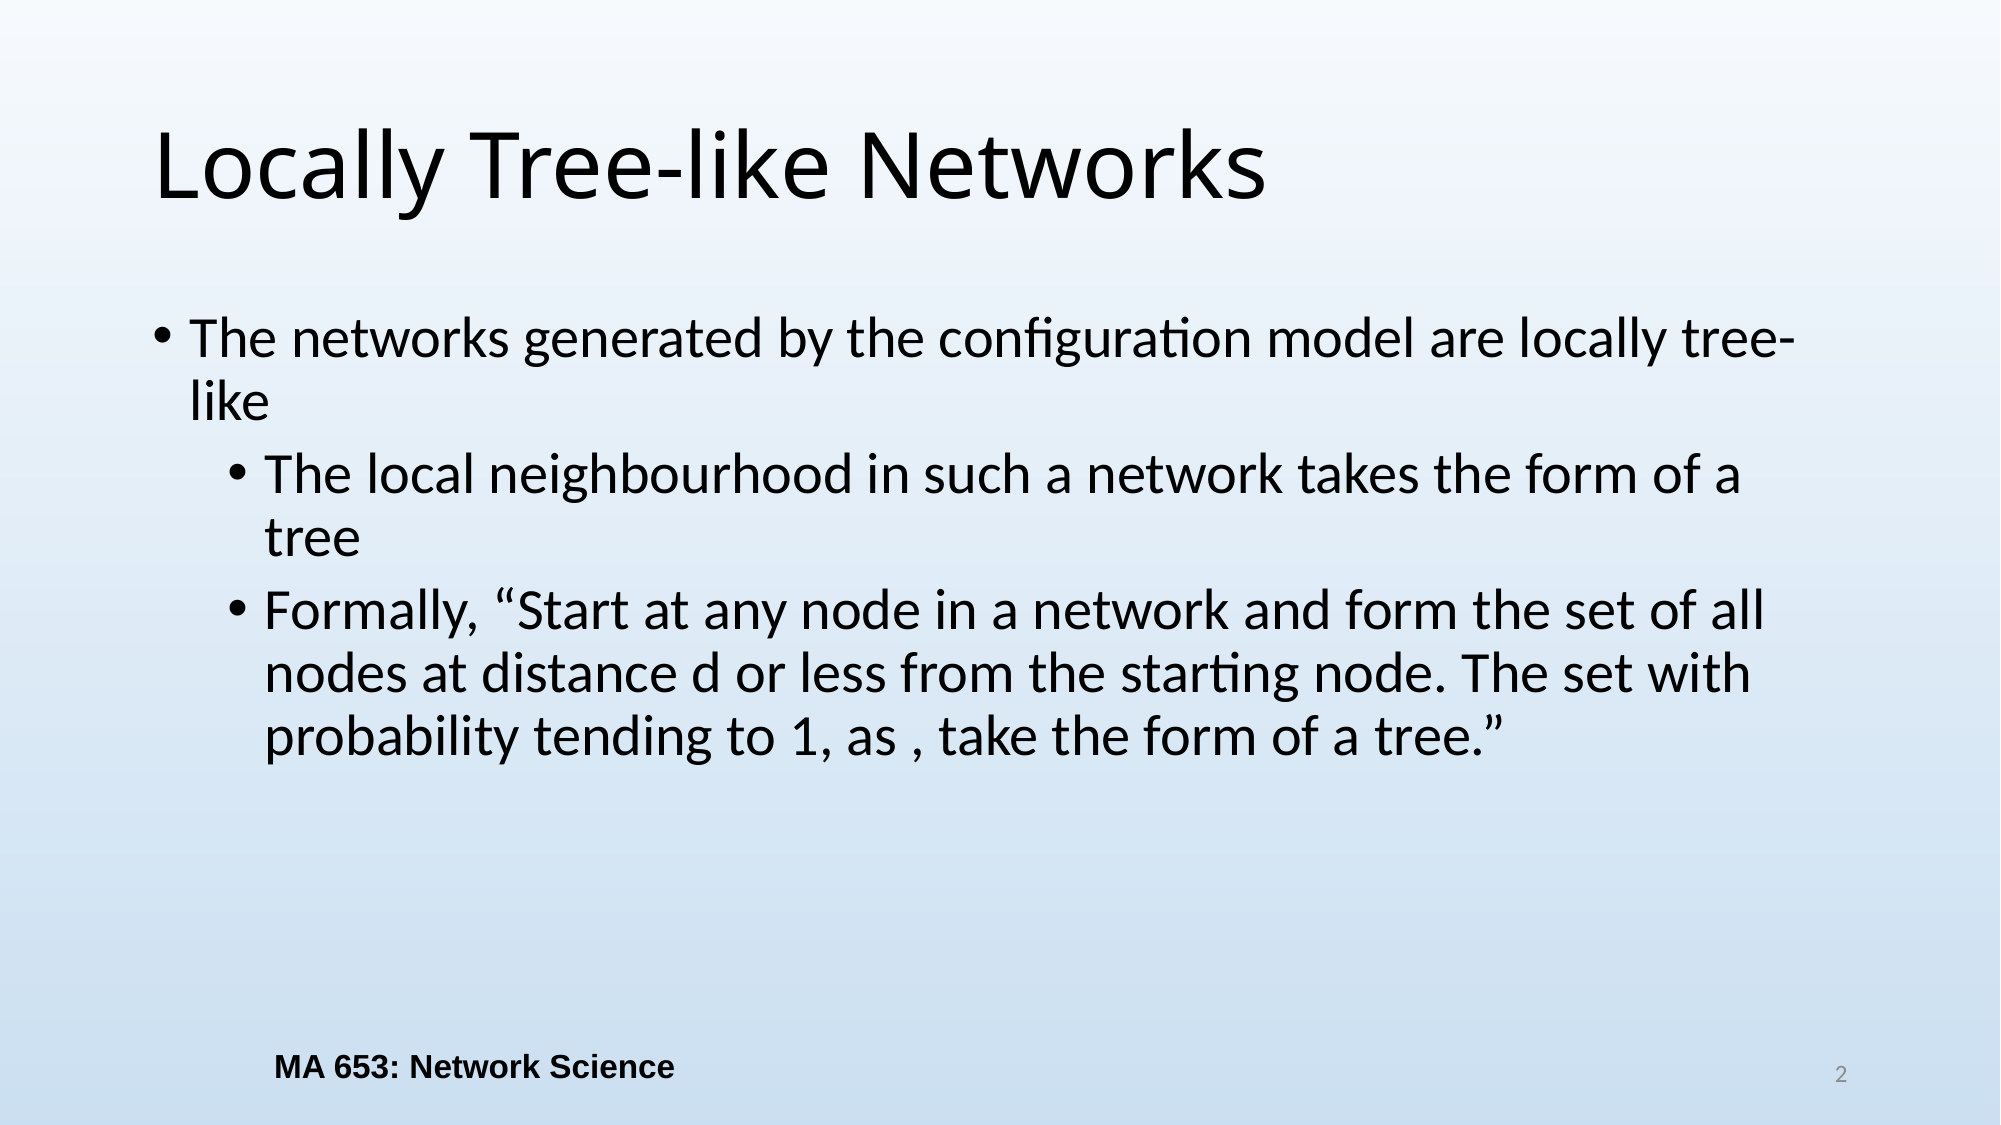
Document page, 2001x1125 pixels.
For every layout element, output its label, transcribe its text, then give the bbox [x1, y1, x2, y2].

title Locally Tree-like Networks [137, 59, 1863, 278]
footer MA 653: Network Science [137, 1035, 813, 1096]
slide_number 2 [1412, 1042, 1863, 1103]
